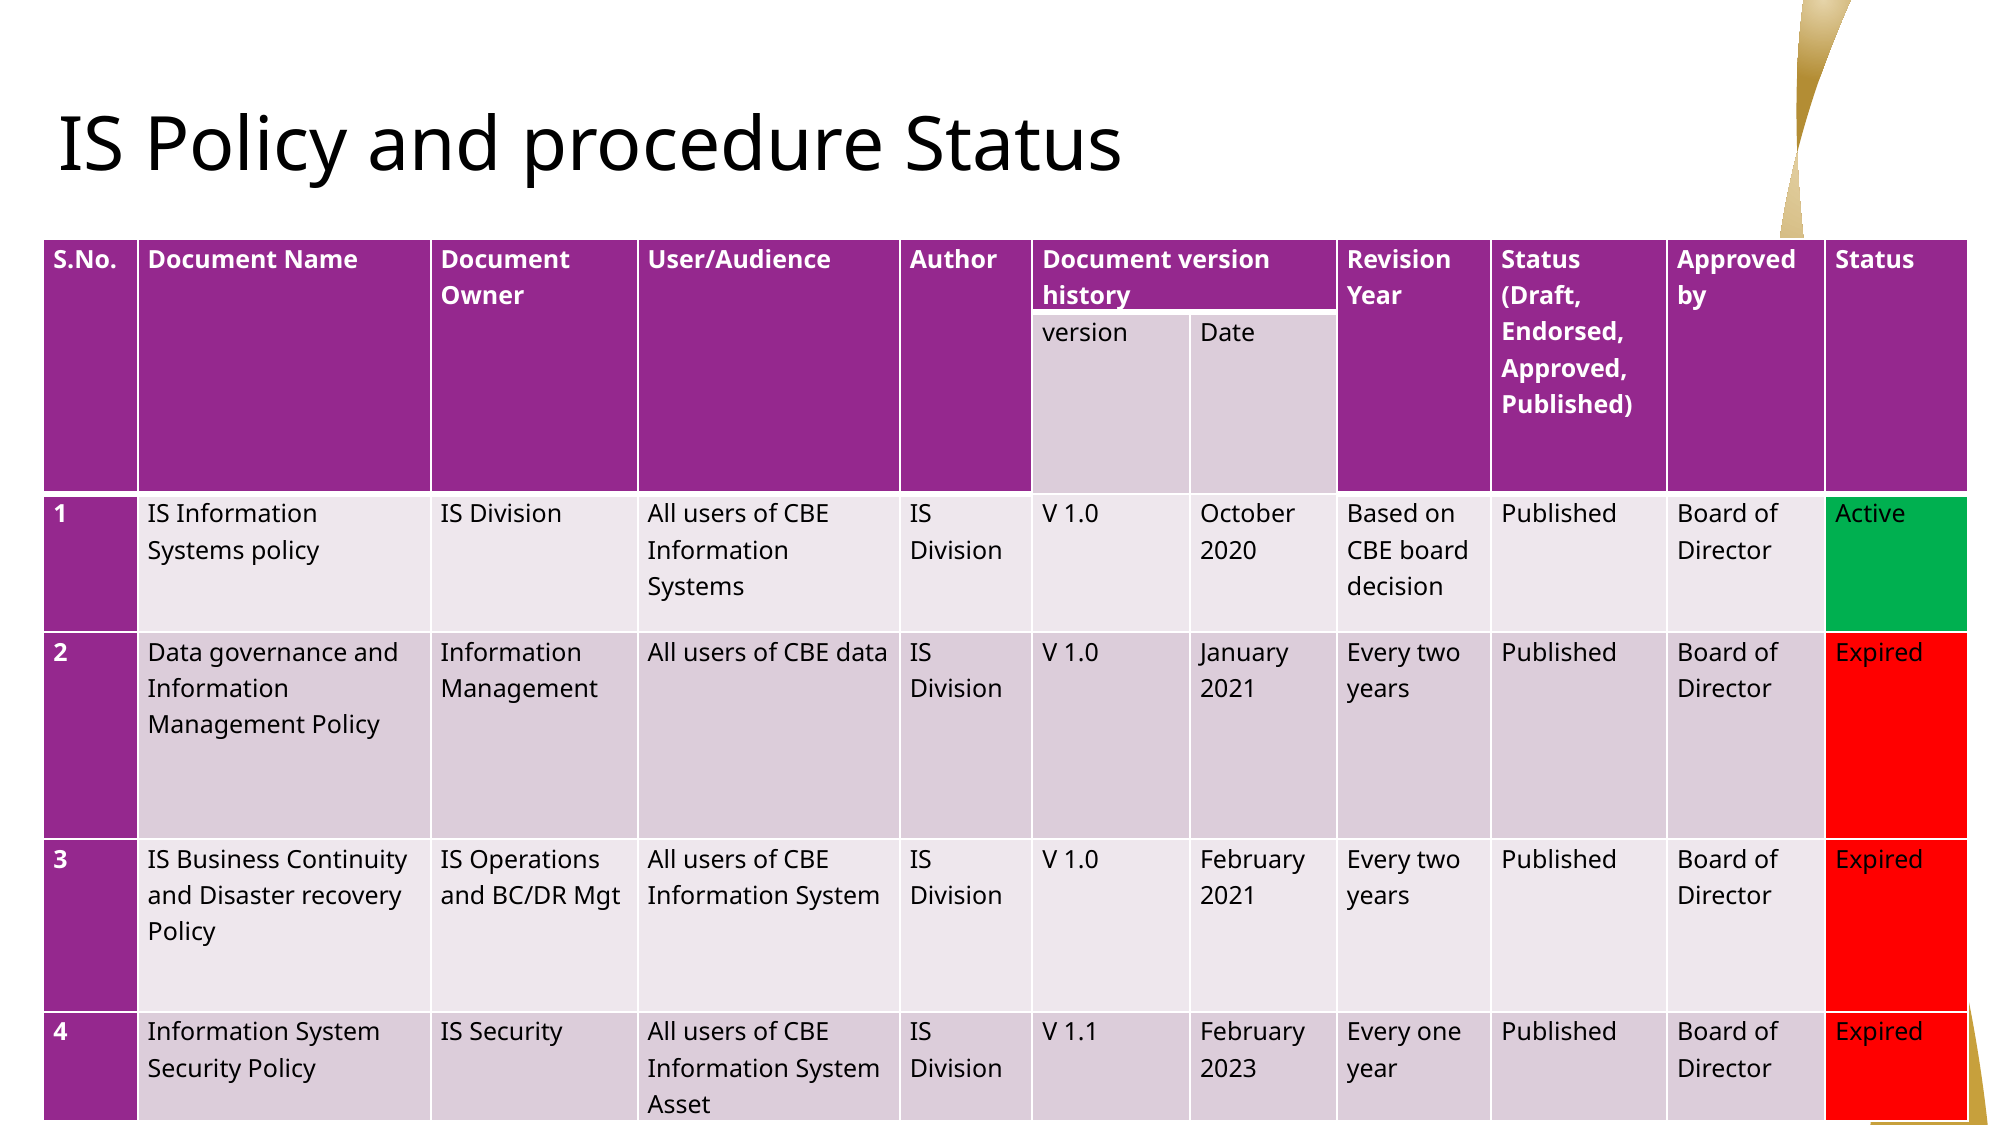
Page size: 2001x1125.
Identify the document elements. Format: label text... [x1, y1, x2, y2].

table_cell IS Division [432, 497, 637, 631]
table_cell Board of Director [1668, 497, 1824, 631]
table_cell All users of CBE Information System Asset [639, 1013, 899, 1120]
table_cell Data governance and Information Management Policy [139, 633, 430, 838]
table_cell Published [1492, 840, 1666, 1011]
table_cell 3 [44, 840, 137, 1011]
table_cell Expired [1826, 1013, 1967, 1120]
table_cell Information System Security Policy [139, 1013, 430, 1120]
table_cell IS Division [901, 1013, 1031, 1120]
table_cell Every one year [1338, 1013, 1490, 1120]
table_cell Every two years [1338, 633, 1490, 838]
table_cell Every two years [1338, 840, 1490, 1011]
table_cell IS Division [901, 633, 1031, 838]
table_cell Expired [1826, 633, 1967, 838]
table_header Document version history [1033, 240, 1336, 309]
table_cell February 2023 [1191, 1013, 1336, 1120]
table_header Document Owner [432, 240, 637, 491]
table_cell Expired [1826, 840, 1967, 1011]
table_cell IS Information Systems policy [139, 497, 430, 631]
table_header Document Name [139, 240, 430, 491]
table_header User/Audience [639, 240, 899, 491]
table_cell Active [1826, 497, 1967, 631]
table_cell Board of Director [1668, 633, 1824, 838]
table_cell V 1.1 [1033, 1013, 1189, 1120]
table_cell Published [1492, 497, 1666, 631]
table_cell IS Division [901, 497, 1031, 631]
title IS Policy and procedure Status [43, 59, 1863, 232]
table_cell All users of CBE data [639, 633, 899, 838]
table_cell Published [1492, 1013, 1666, 1120]
table_cell Information Management [432, 633, 637, 838]
table_cell V 1.0 [1033, 495, 1189, 631]
table_cell 2 [44, 633, 137, 838]
table_cell 4 [44, 1013, 137, 1120]
table_header Author [901, 240, 1031, 491]
table_cell October 2020 [1191, 495, 1336, 631]
table_header Status (Draft, Endorsed, Approved, Published) [1492, 240, 1666, 491]
table_header Revision Year [1338, 240, 1490, 491]
table_cell Based on CBE board decision [1338, 497, 1490, 631]
table_cell All users of CBE Information System [639, 840, 899, 1011]
table_cell IS Division [901, 840, 1031, 1011]
table_header Status [1826, 240, 1967, 491]
table_cell Date [1191, 315, 1336, 493]
table_cell Published [1492, 633, 1666, 838]
table_cell All users of CBE Information Systems [639, 497, 899, 631]
table_cell V 1.0 [1033, 633, 1189, 838]
table_cell January 2021 [1191, 633, 1336, 838]
table_cell Board of Director [1668, 840, 1824, 1011]
table_cell February 2021 [1191, 840, 1336, 1011]
table_cell version [1033, 315, 1189, 493]
table_cell IS Security [432, 1013, 637, 1120]
table_cell IS Business Continuity and Disaster recovery Policy [139, 840, 430, 1011]
table_header Approved by [1668, 240, 1824, 491]
table_cell Board of Director [1668, 1013, 1824, 1120]
table_cell V 1.0 [1033, 840, 1189, 1011]
table_header S.No. [44, 240, 137, 491]
table_cell IS Operations and BC/DR Mgt [432, 840, 637, 1011]
table_cell 1 [44, 497, 137, 631]
